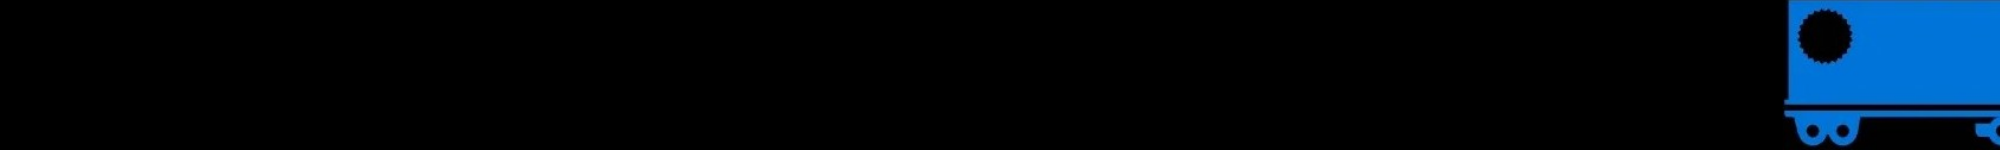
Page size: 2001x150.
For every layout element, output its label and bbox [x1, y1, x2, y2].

picture [1782, 0, 2000, 150]
